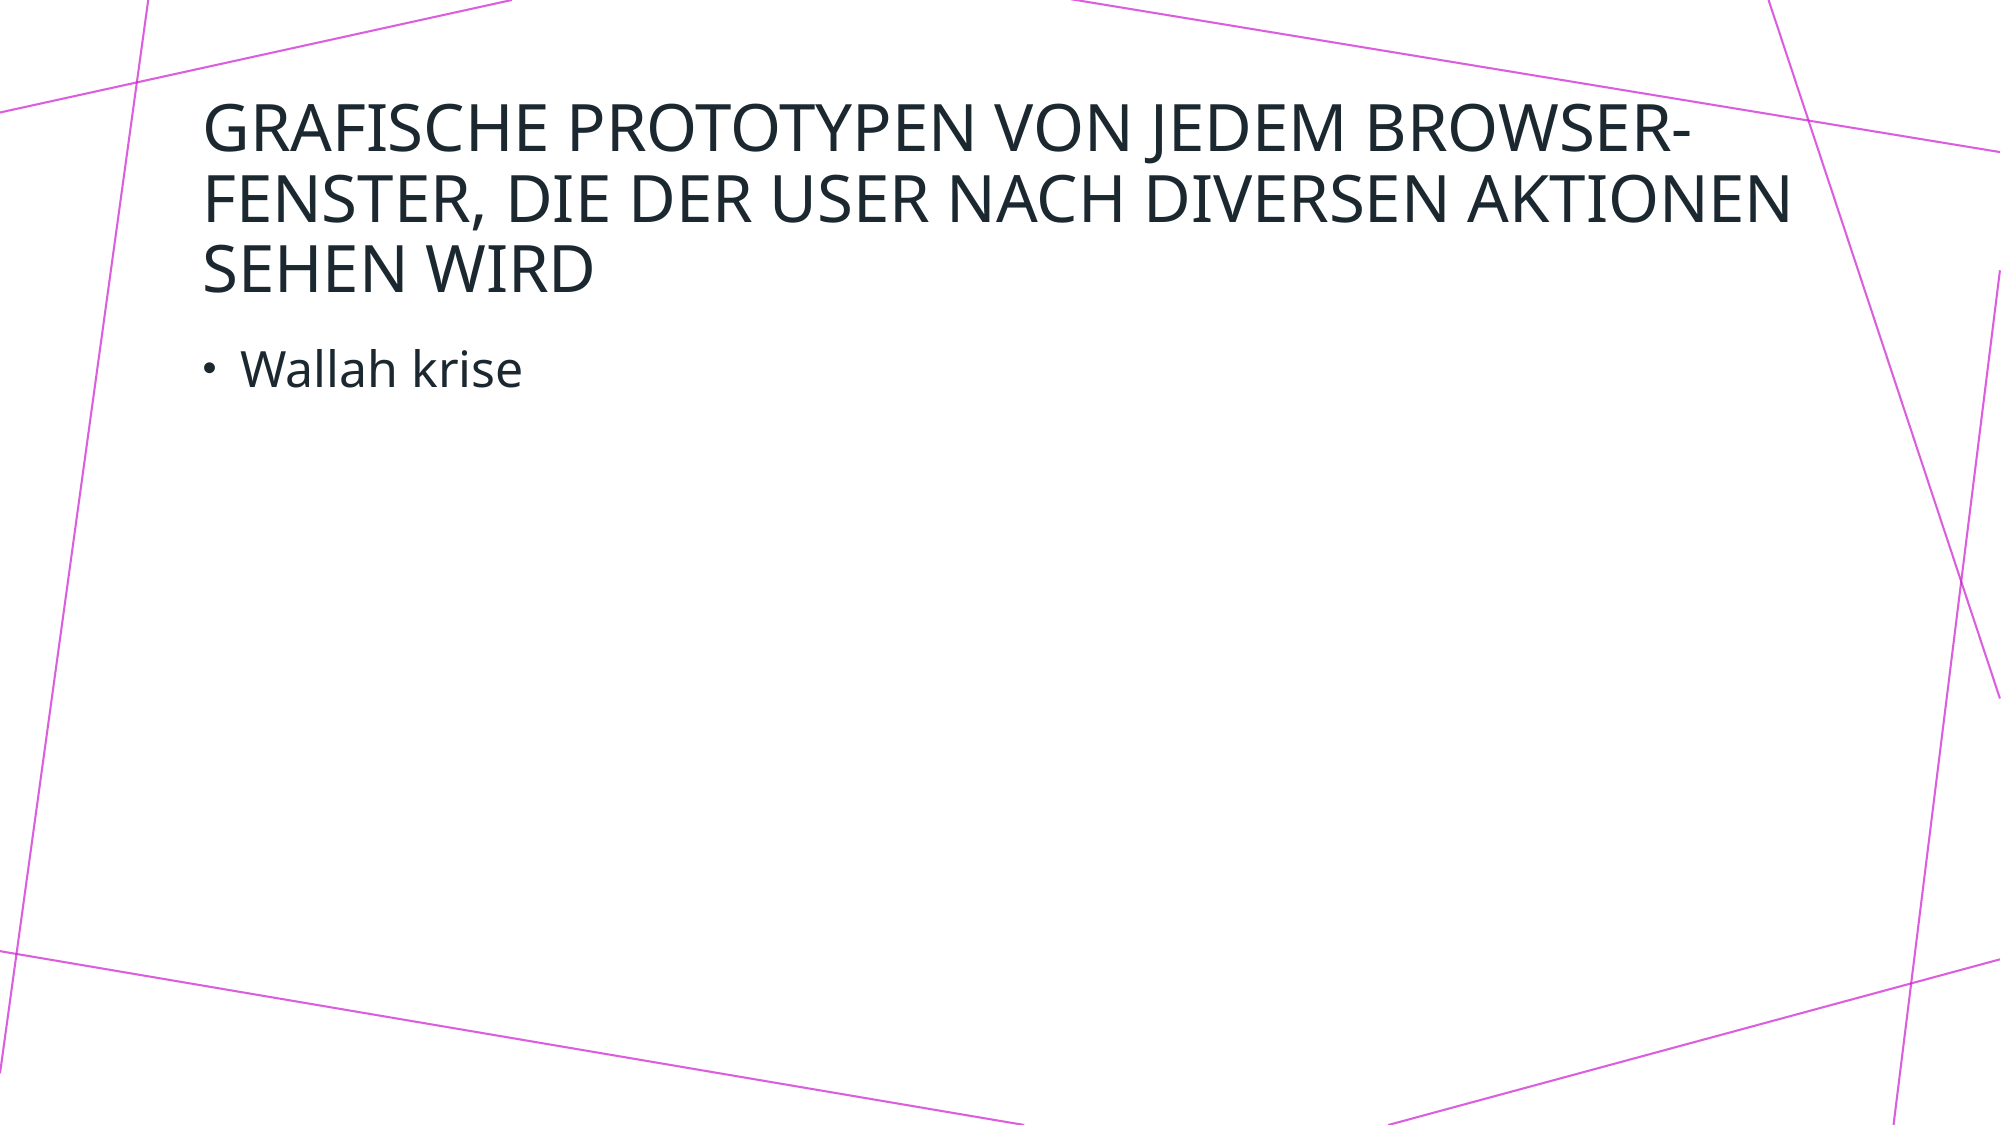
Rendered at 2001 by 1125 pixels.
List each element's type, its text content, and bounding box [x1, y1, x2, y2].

title GRAFISCHE Prototypen von jedem Browser-fenster, die der user nach diversen Aktionen sehen wird [187, 87, 1813, 315]
list Wallah krise [187, 329, 1813, 990]
